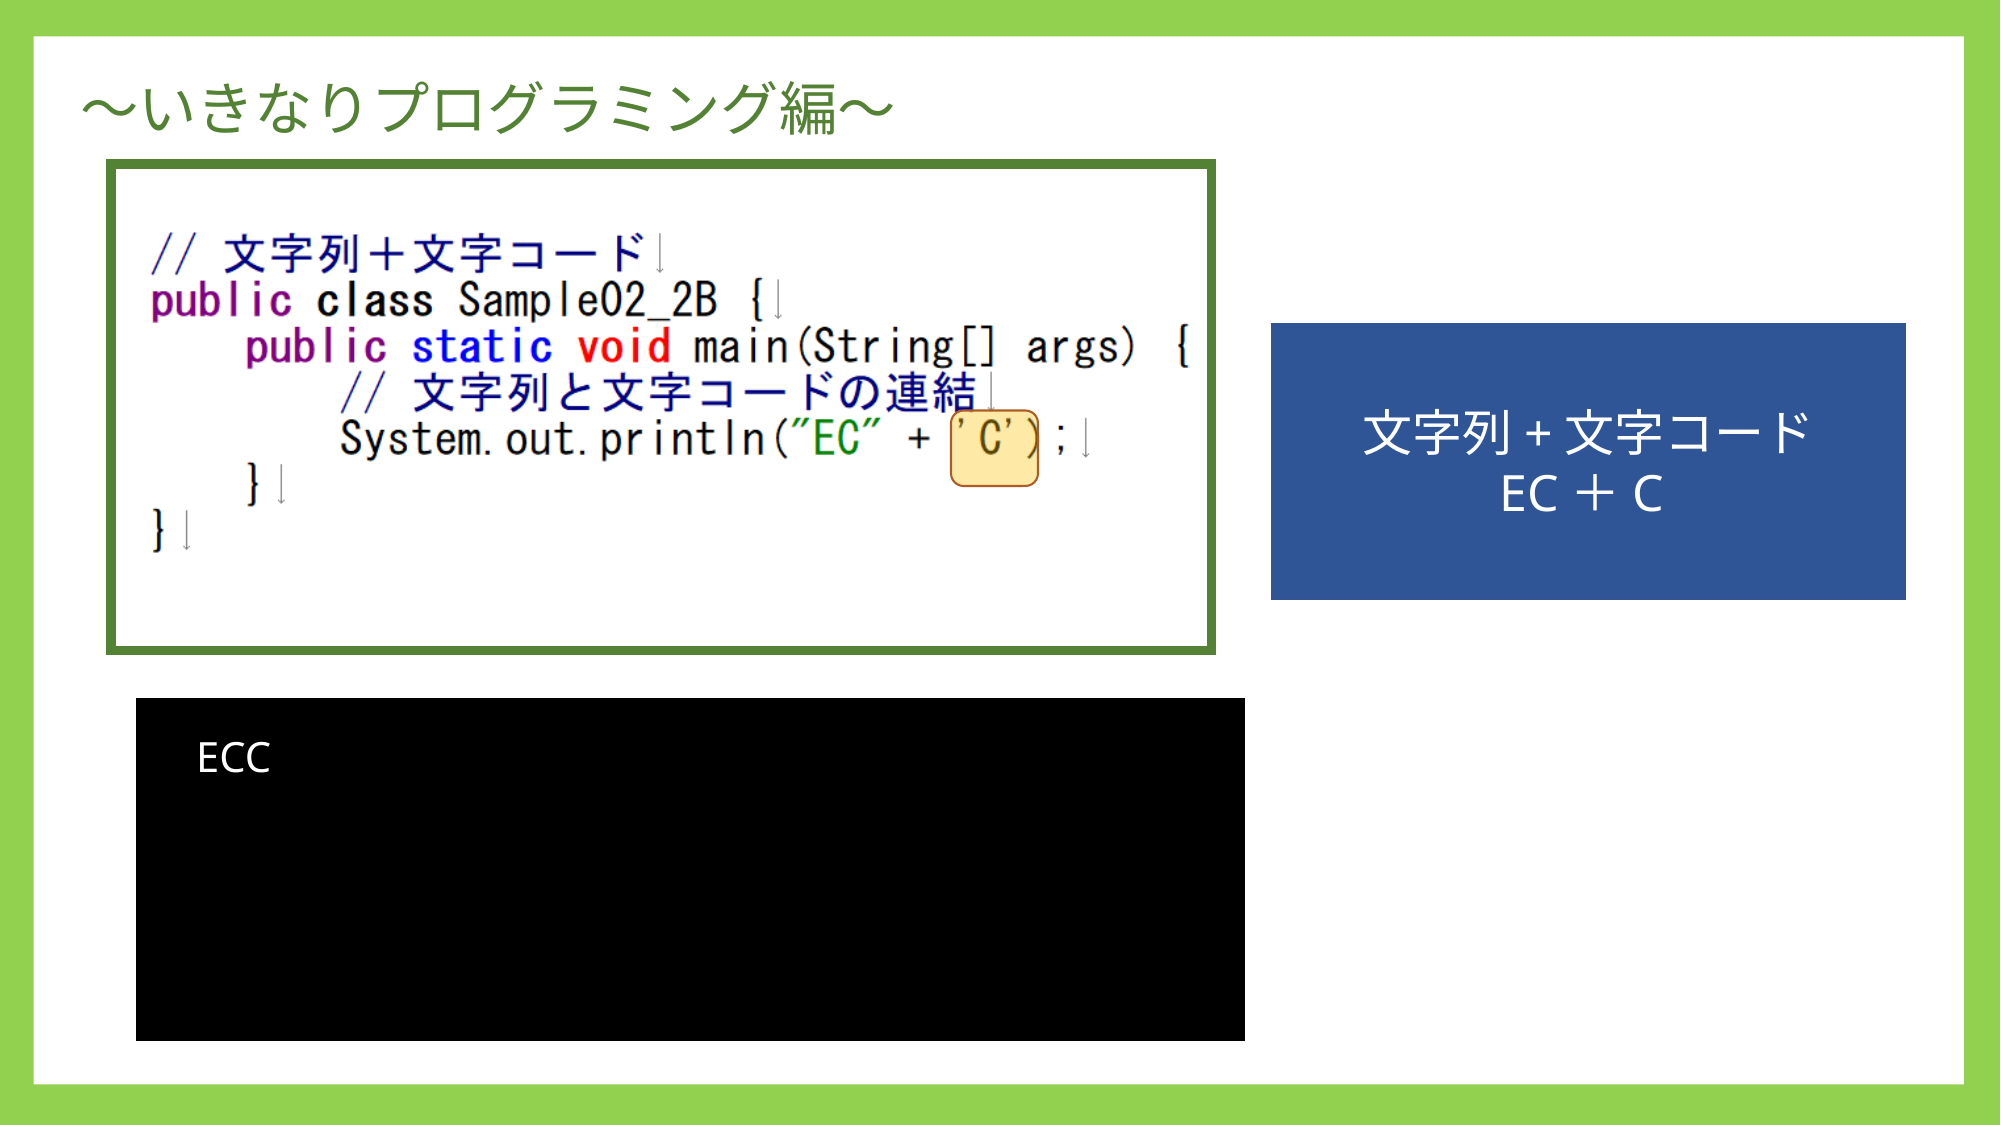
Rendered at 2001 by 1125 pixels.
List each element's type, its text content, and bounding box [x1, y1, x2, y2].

text_box ～いきなりプログラミング編～ [65, 64, 911, 150]
text_box ECC [181, 723, 287, 789]
picture [148, 232, 1197, 554]
text_box [136, 698, 1245, 1041]
text_box 文字列+文字コード EC＋C [1271, 323, 1906, 600]
text_box [110, 163, 1213, 651]
